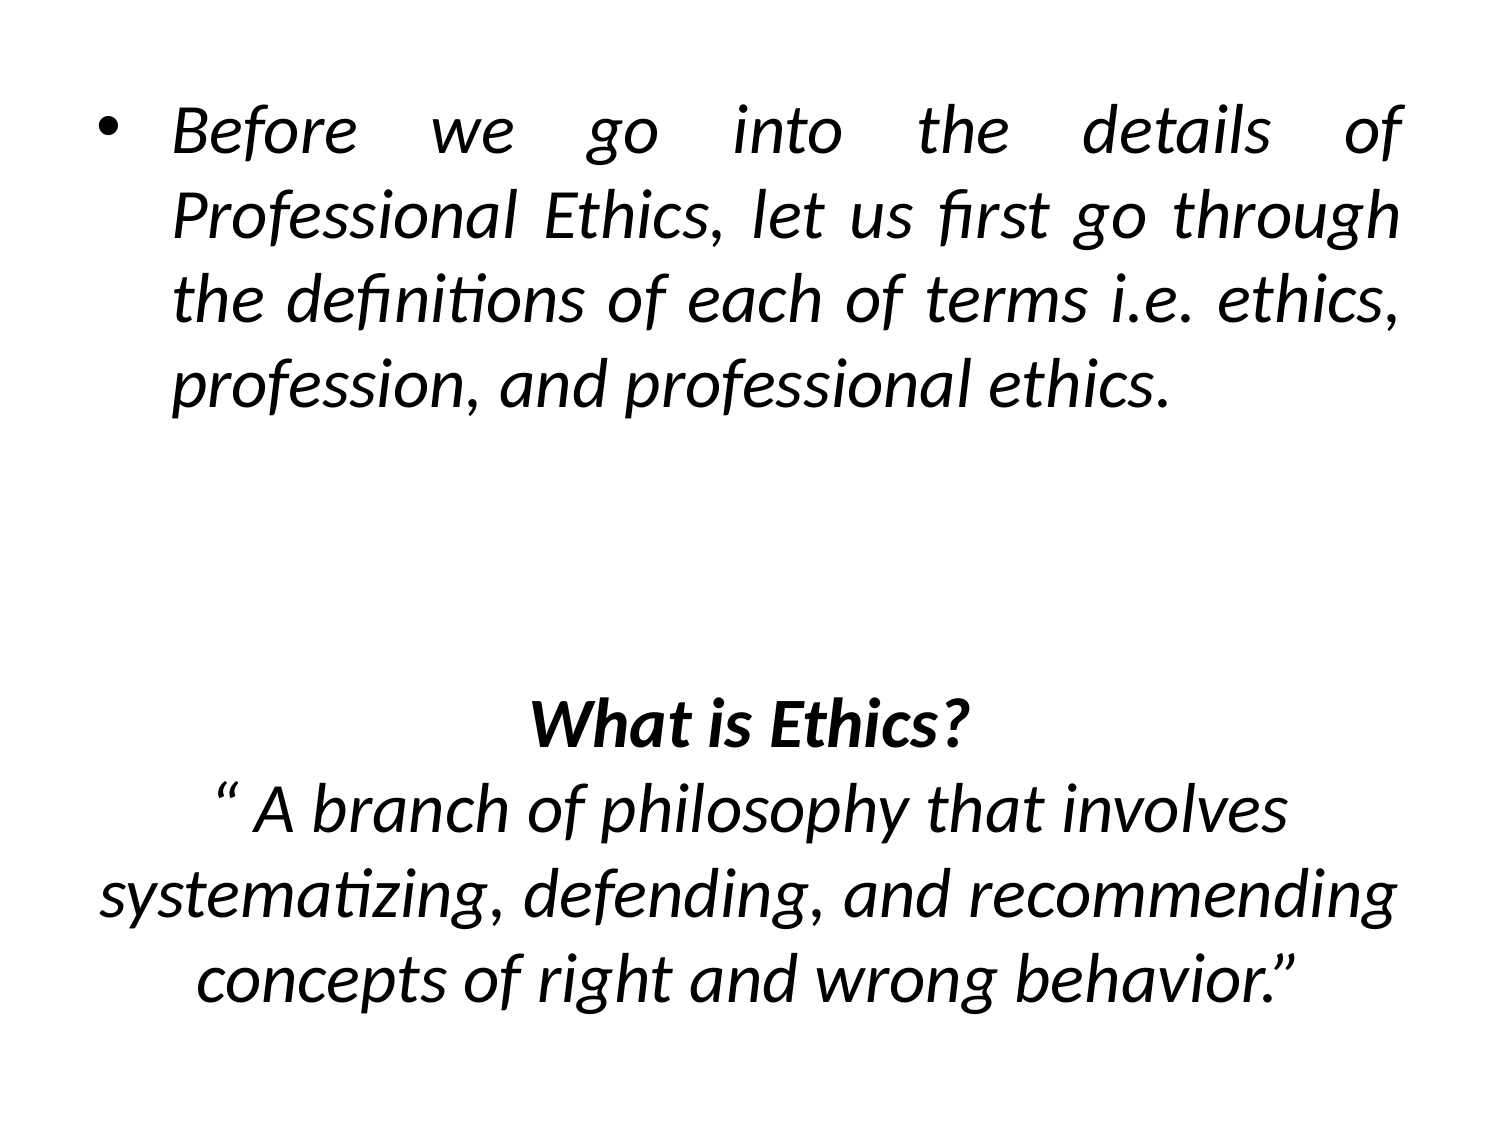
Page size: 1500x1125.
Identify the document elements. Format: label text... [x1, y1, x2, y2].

text_box Before we go into the details of Professional Ethics, let us first go through the definitions of each of terms i.e. ethics, profession, and professional ethics. What is Ethics? “ A branch of philosophy that involves systematizing, defending, and recommending concepts of right and wrong behavior.” [81, 74, 1419, 1024]
